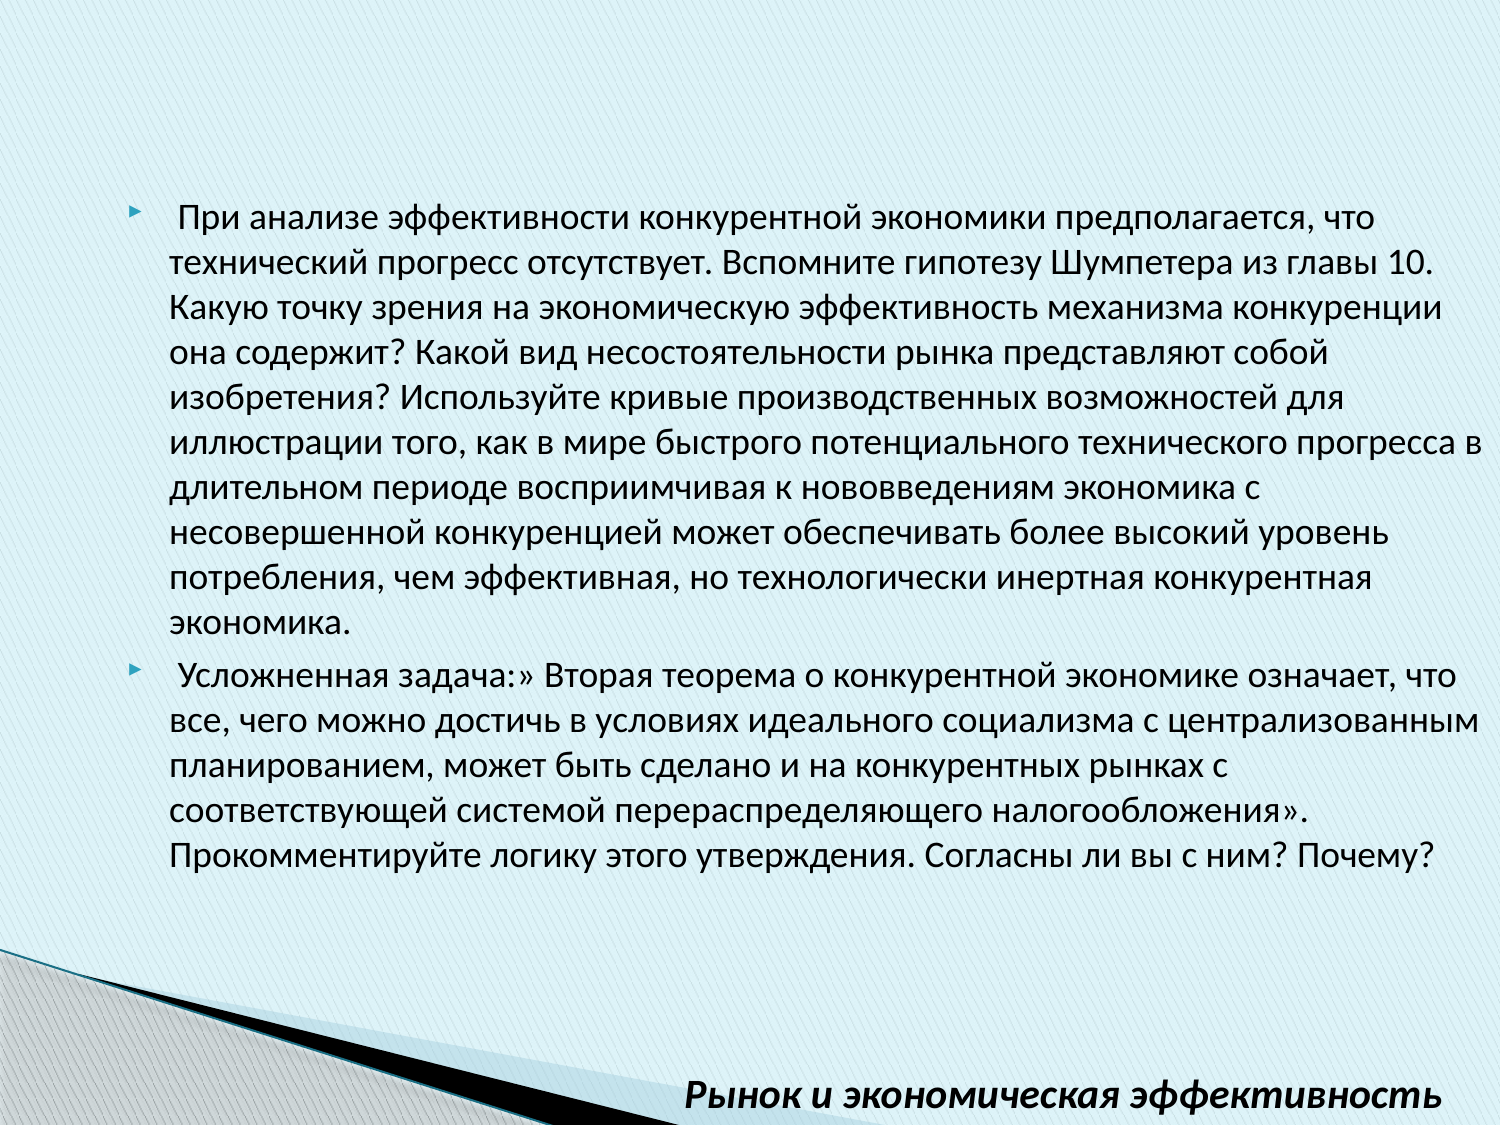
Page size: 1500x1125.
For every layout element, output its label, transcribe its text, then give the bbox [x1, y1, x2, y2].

text_box Рынок и экономическая эффективность [669, 1059, 1458, 1125]
list При анализе эффективности конкурентной экономики предполагается, что технический прогресс отсутствует. Вспомните гипотезу Шумпетера из главы 10. Какую точку зрения на экономическую эффективность механизма конкуренции она содержит? Какой вид несостоятельности рынка представляют собой изобретения? Используйте кривые производственных возможностей для иллюстрации того, как в мире быстрого потенциального технического прогресса в длительном периоде восприимчивая к нововведениям экономика с несовершенной конкуренцией может обеспечивать более высокий уровень потребления, чем эффективная, но технологически инертная конкурентная экономика. Усложненная задача:» Вторая теорема о конкурентной экономике означает, что все, чего можно достичь в условиях идеального социализма с централизованным планированием, может быть сделано и на конкурентных рынках с соответствующей системой перераспределяющего налогообложения». Прокомментируйте логику этого утверждения. Согласны ли вы с ним? Почему? [94, 184, 1500, 1125]
